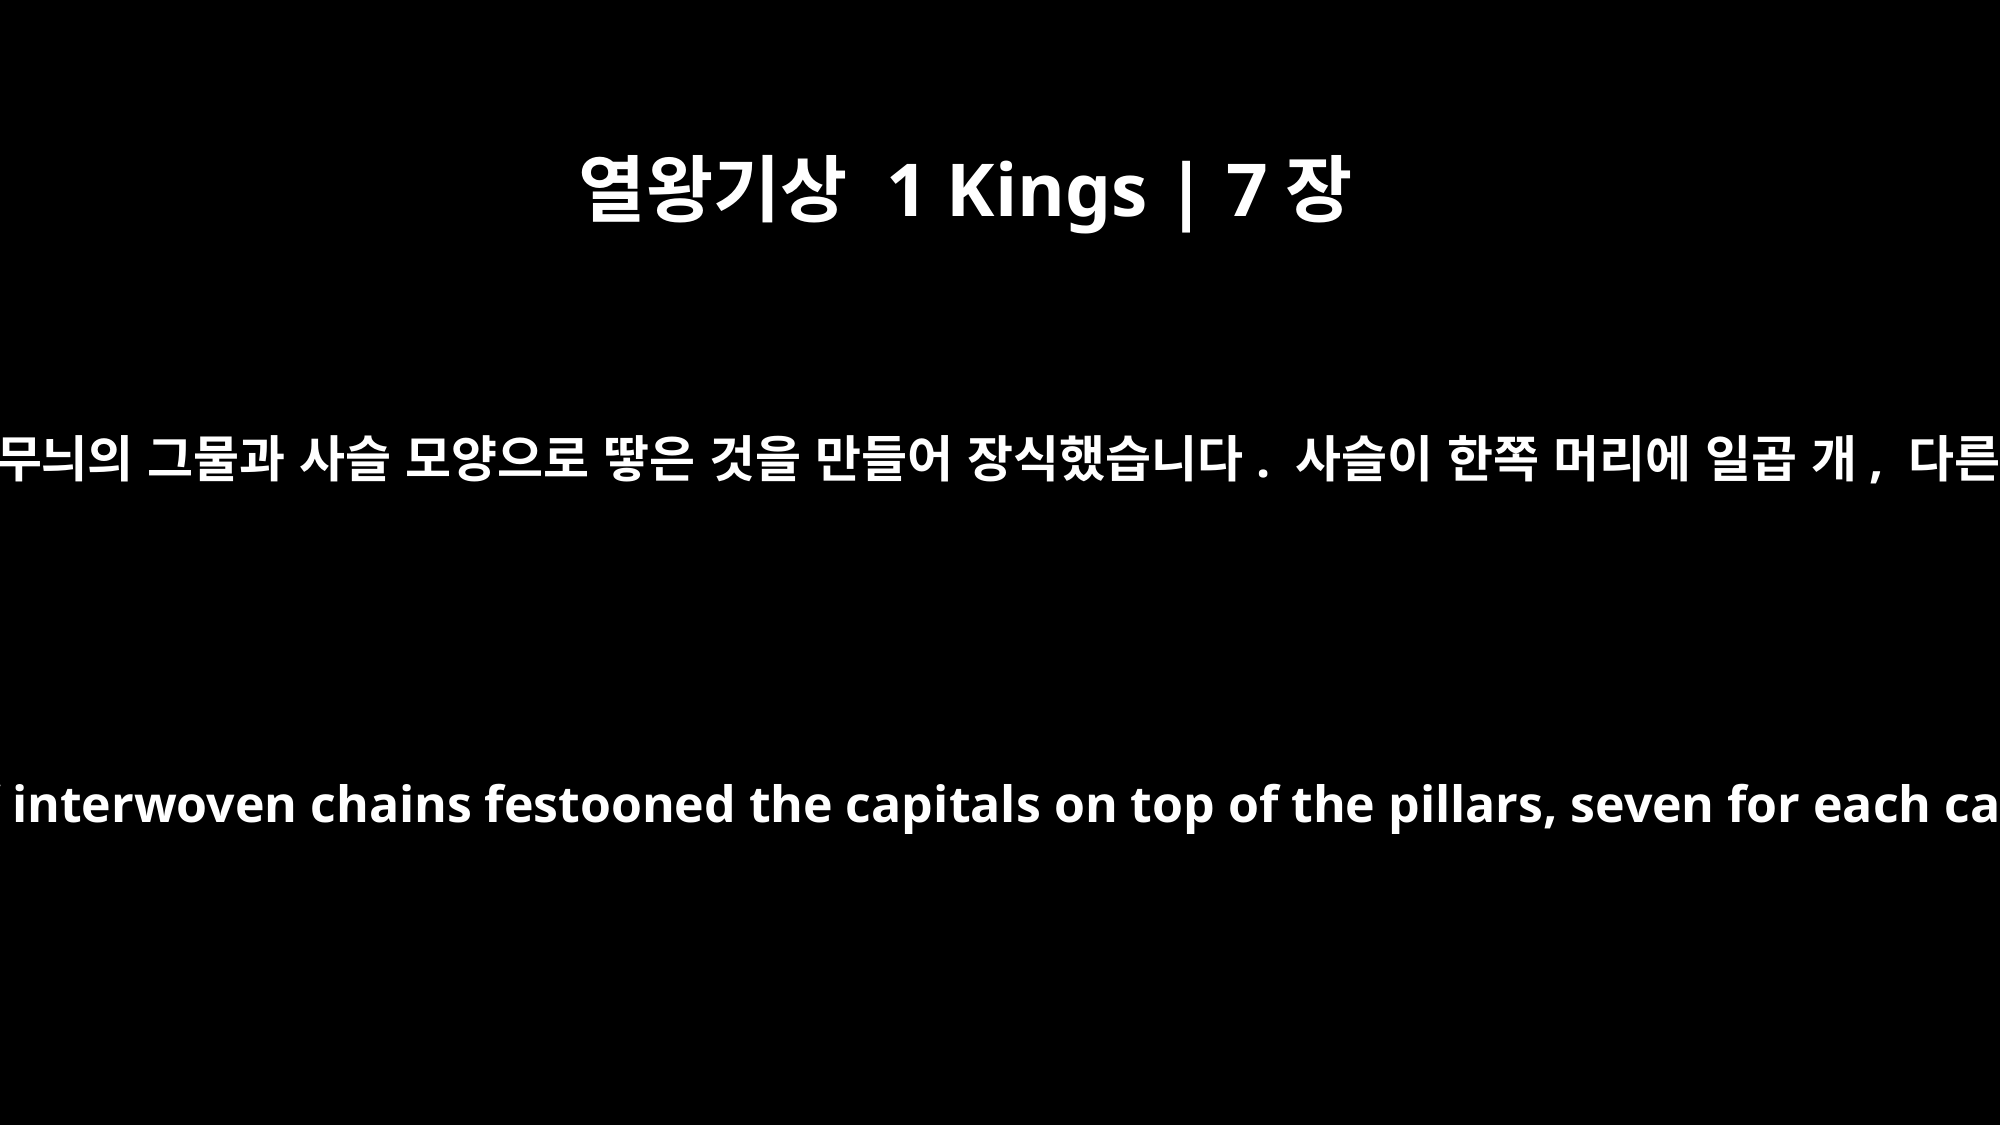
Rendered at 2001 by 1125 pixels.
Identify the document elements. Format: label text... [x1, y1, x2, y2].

text_box A network of interwoven chains festooned the capitals on top of the pillars, seven for each capital. [0, 764, 2000, 840]
text_box 열왕기상 1 Kings | 7장 [564, 136, 1368, 239]
text_box 17 두 기둥 꼭대기의 머리에는 바둑판 무늬의 그물과 사슬 모양으로 땋은 것을 만들어 장식했습니다. 사슬이 한쪽 머리에 일곱 개, 다른 한쪽 머리에 일곱 개였습니다. [0, 359, 2000, 495]
